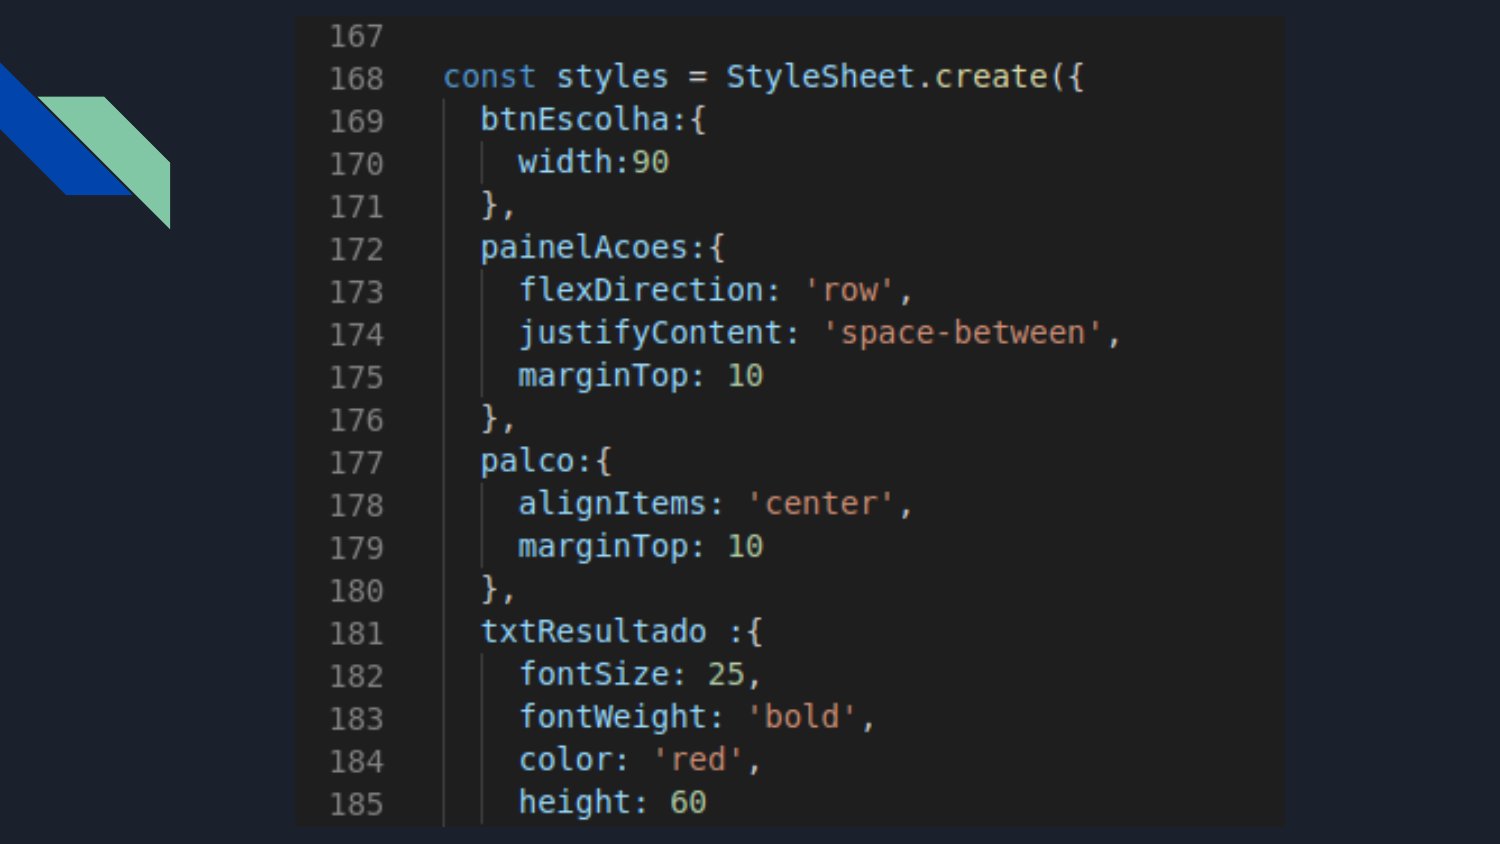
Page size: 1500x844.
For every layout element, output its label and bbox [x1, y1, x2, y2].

picture [295, 16, 1286, 828]
